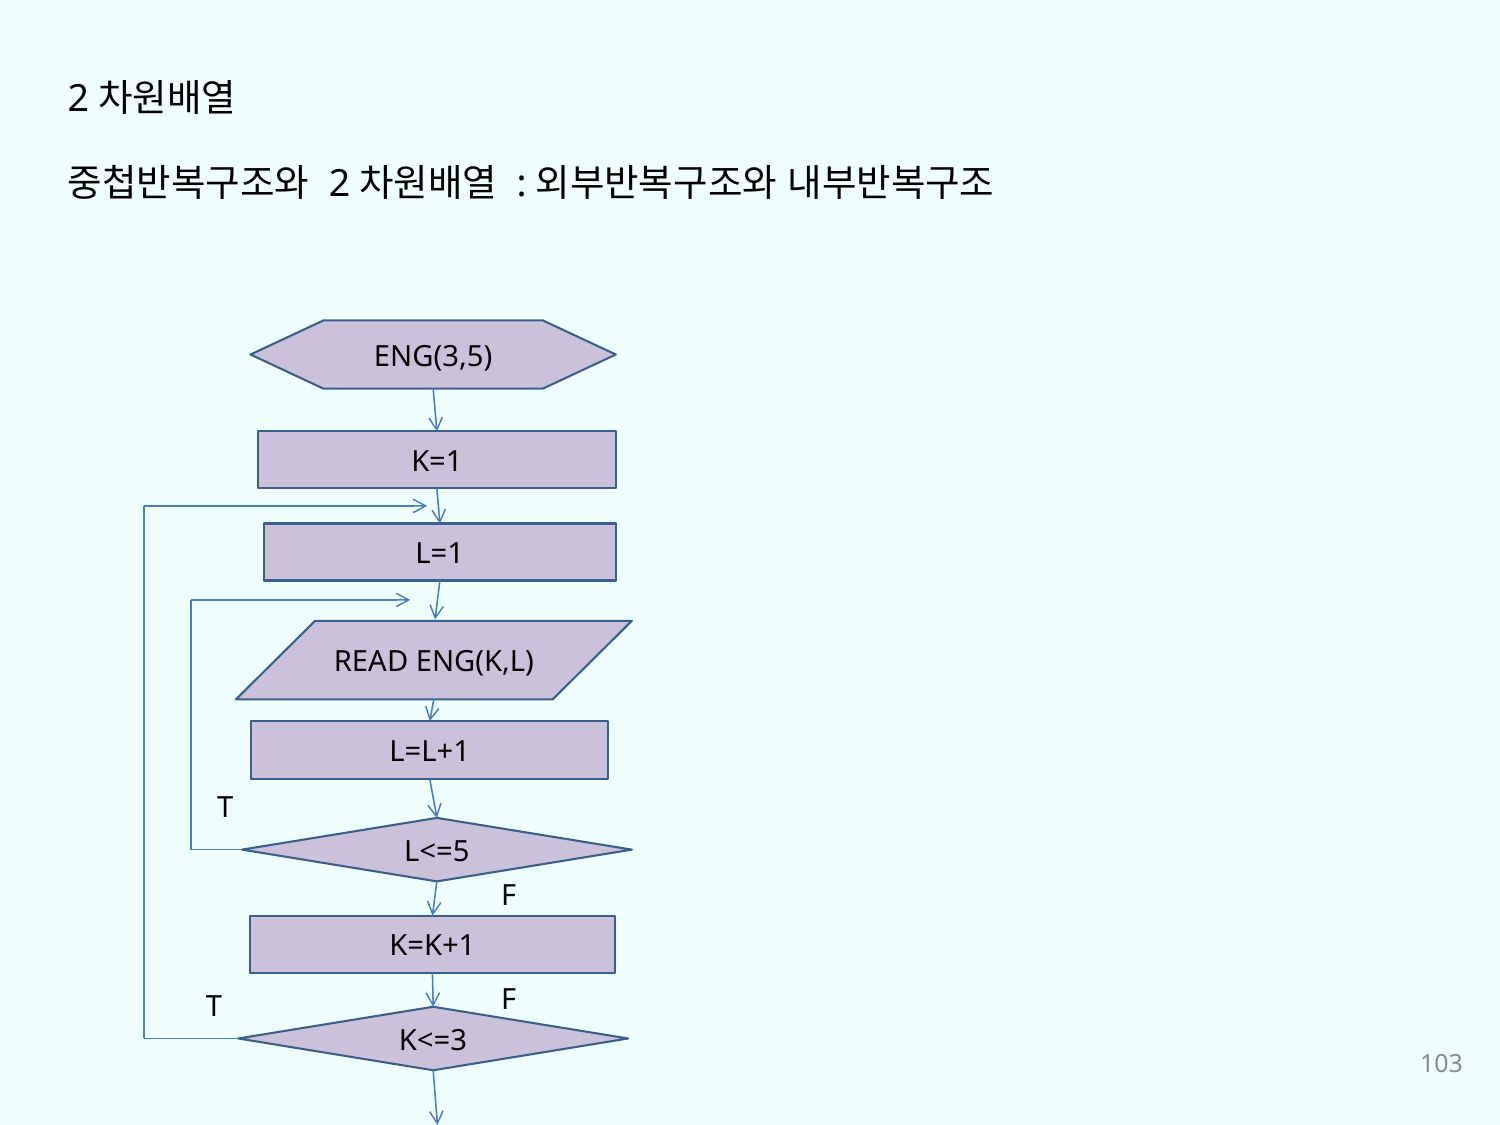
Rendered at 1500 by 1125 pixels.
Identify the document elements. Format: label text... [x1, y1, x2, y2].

text_box 2차원배열 [53, 66, 975, 127]
slide_number 103 [1128, 1035, 1478, 1095]
text_box 중첩반복구조와 2차원배열 :외부반복구조와 내부반복구조 [53, 152, 1164, 212]
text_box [143, 320, 633, 1125]
